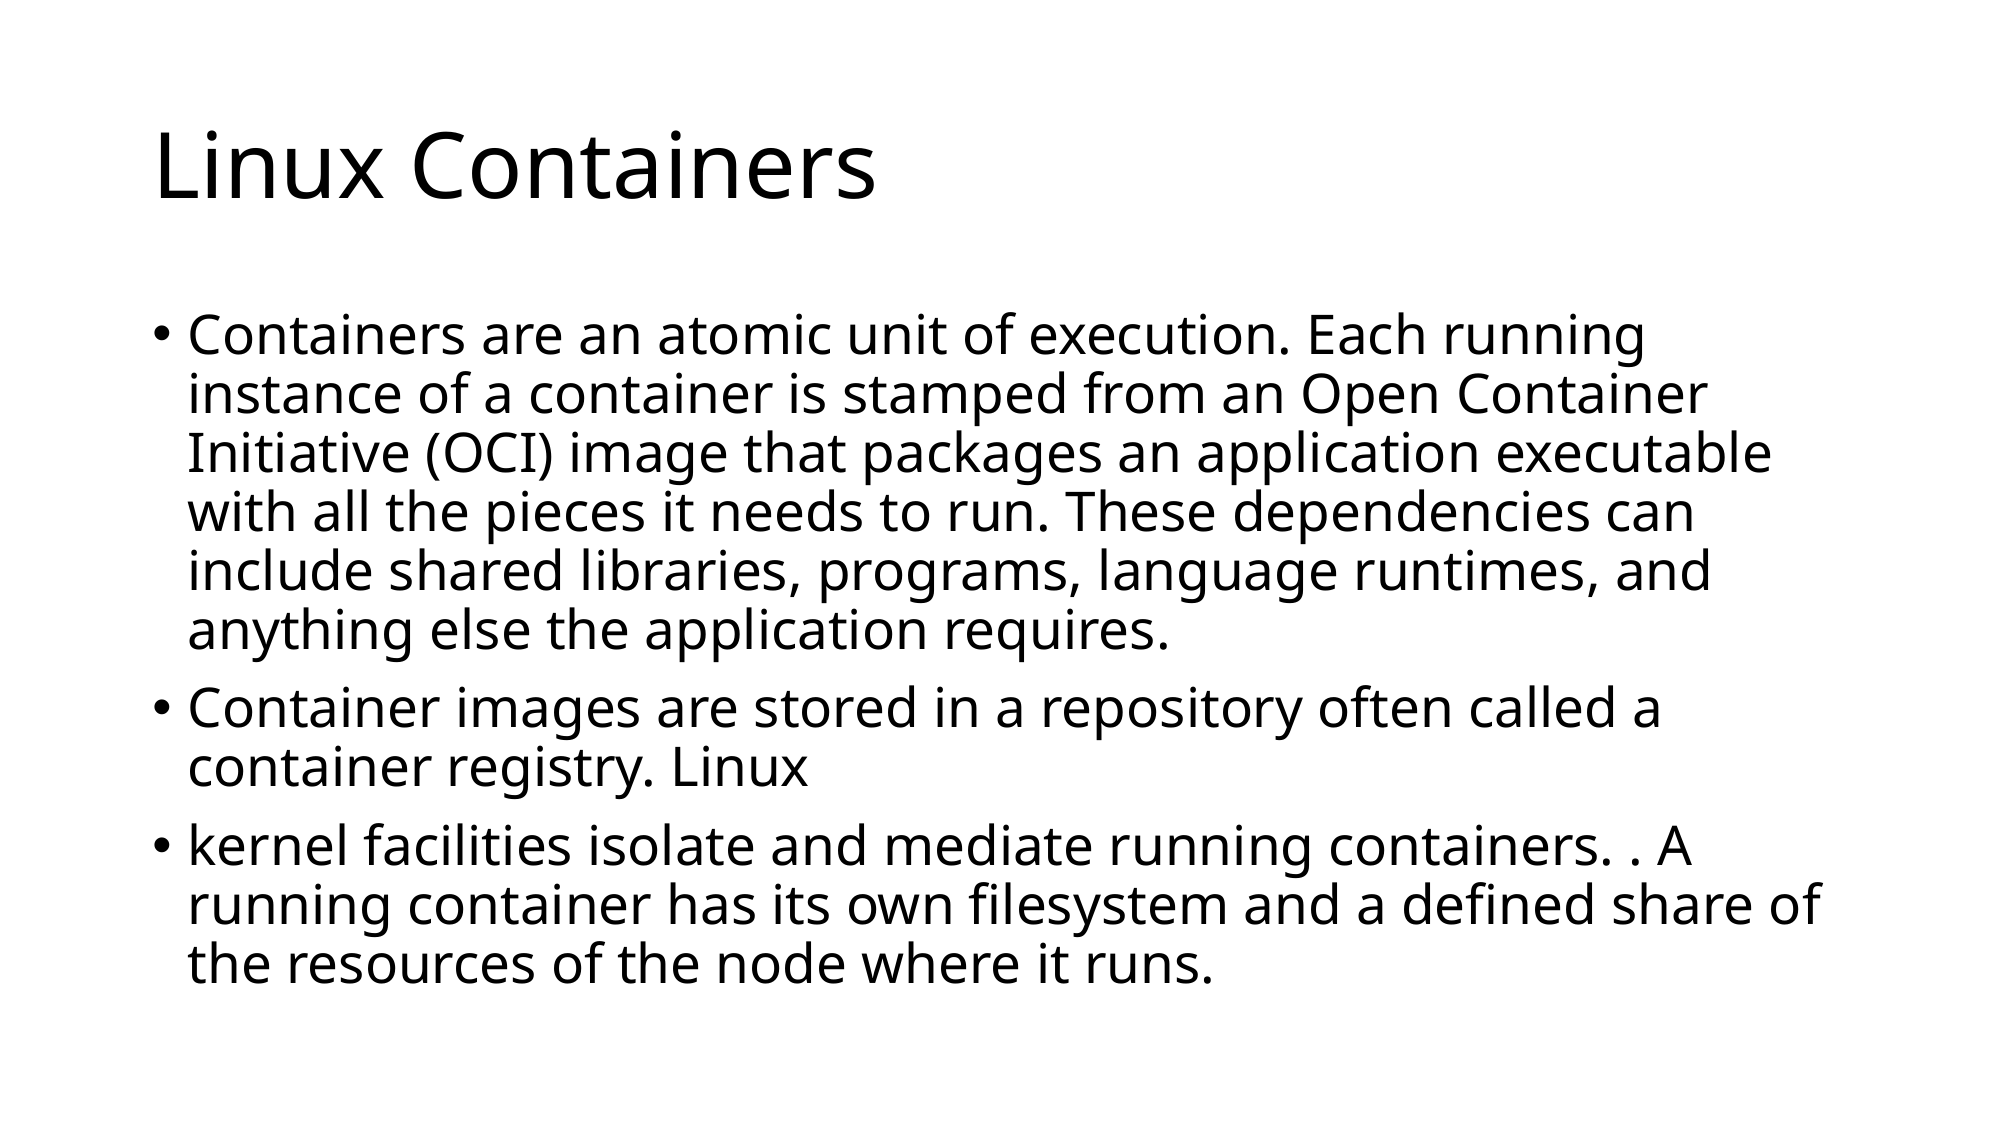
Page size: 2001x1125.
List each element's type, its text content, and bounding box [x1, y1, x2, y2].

list Containers are an atomic unit of execution. Each running instance of a container is stamped from an Open Container Initiative (OCI) image that packages an application executable with all the pieces it needs to run. These dependencies can include shared libraries, programs, language runtimes, and anything else the application requires. Container images are stored in a repository often called a container registry. Linux kernel facilities isolate and mediate running containers. . A running container has its own filesystem and a defined share of the resources of the node where it runs. [137, 299, 1863, 1014]
title Linux Containers [137, 59, 1863, 278]
